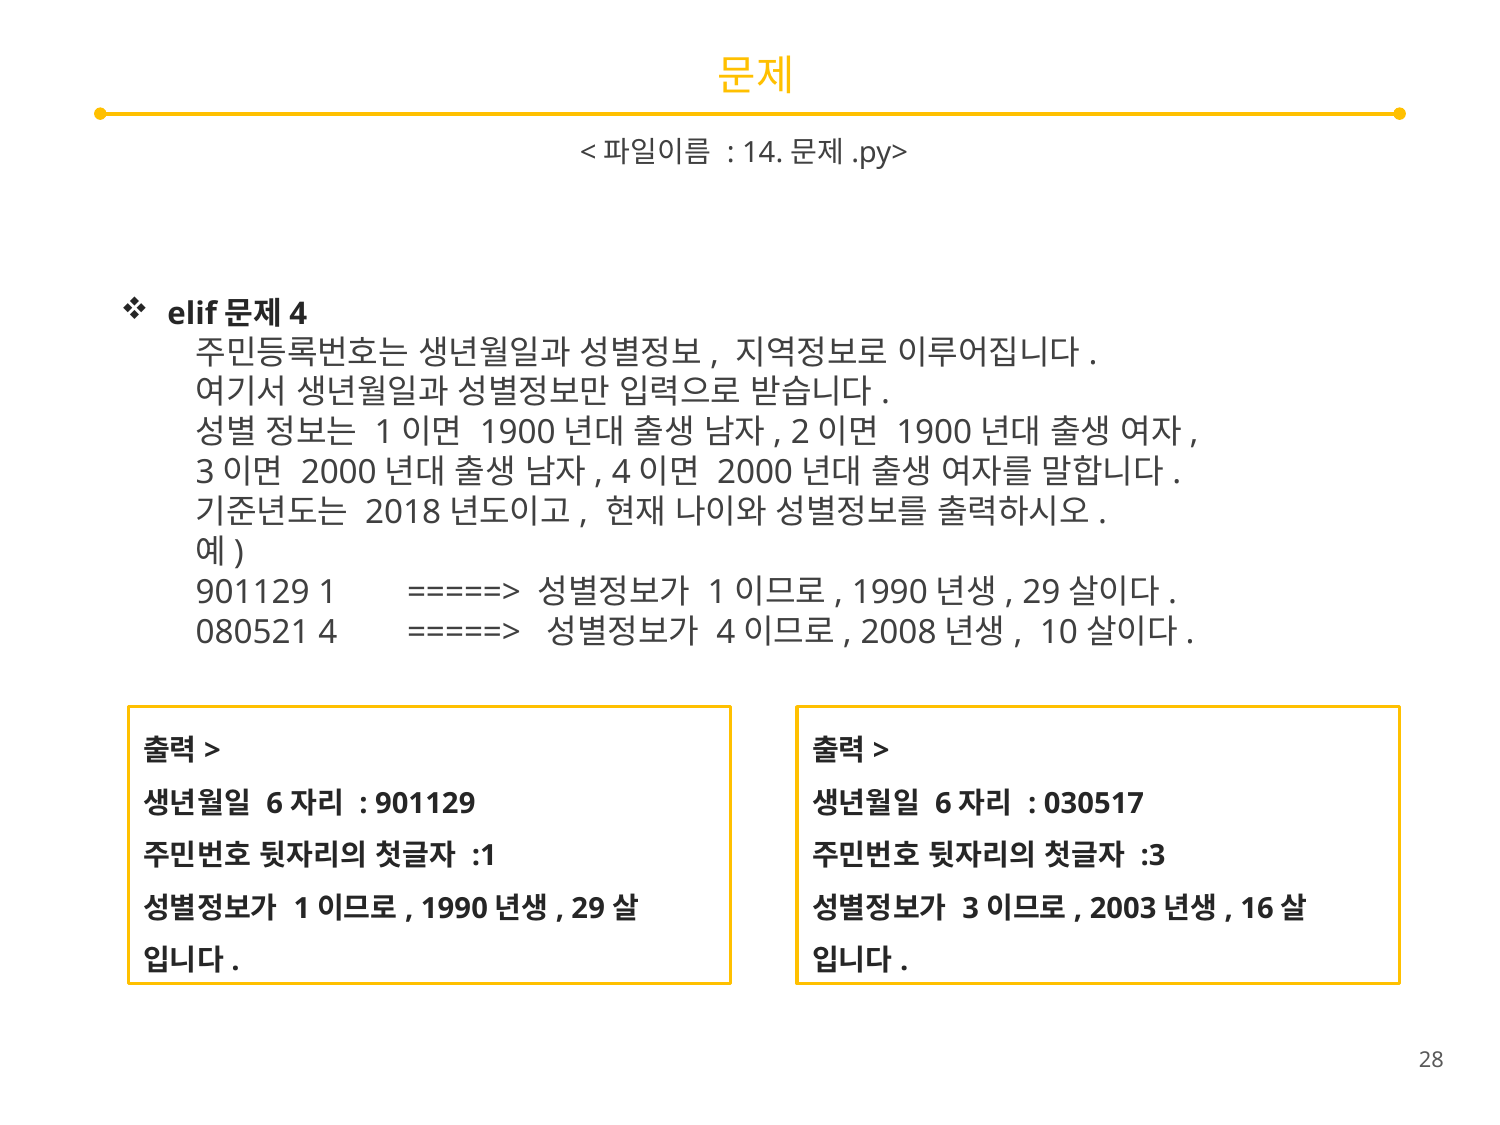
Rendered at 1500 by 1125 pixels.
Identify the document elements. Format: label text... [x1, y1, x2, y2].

text_box elif문제4 주민등록번호는 생년월일과 성별정보, 지역정보로 이루어집니다. 여기서 생년월일과 성별정보만 입력으로 받습니다. 성별 정보는 1이면 1900년대 출생 남자, 2이면 1900년대 출생 여자, 3이면 2000년대 출생 남자, 4이면 2000년대 출생 여자를 말합니다. 기준년도는 2018년도이고, 현재 나이와 성별정보를 출력하시오. 예) 901129 1 =====> 성별정보가 1이므로, 1990년생, 29살이다. 080521 4 =====> 성별정보가 4이므로, 2008년생, 10살이다. [105, 267, 1388, 658]
text_box <파일이름 : 14.문제.py> [100, 125, 1388, 176]
title 문제 [123, 45, 1388, 102]
text_box 출력> 생년월일 6자리 : 901129 주민번호 뒷자리의 첫글자 :1 성별정보가 1이므로, 1990년생, 29살 입니다. [128, 706, 731, 984]
text_box 출력> 생년월일 6자리 : 030517 주민번호 뒷자리의 첫글자 :3 성별정보가 3이므로, 2003년생, 16살 입니다. [797, 706, 1400, 984]
